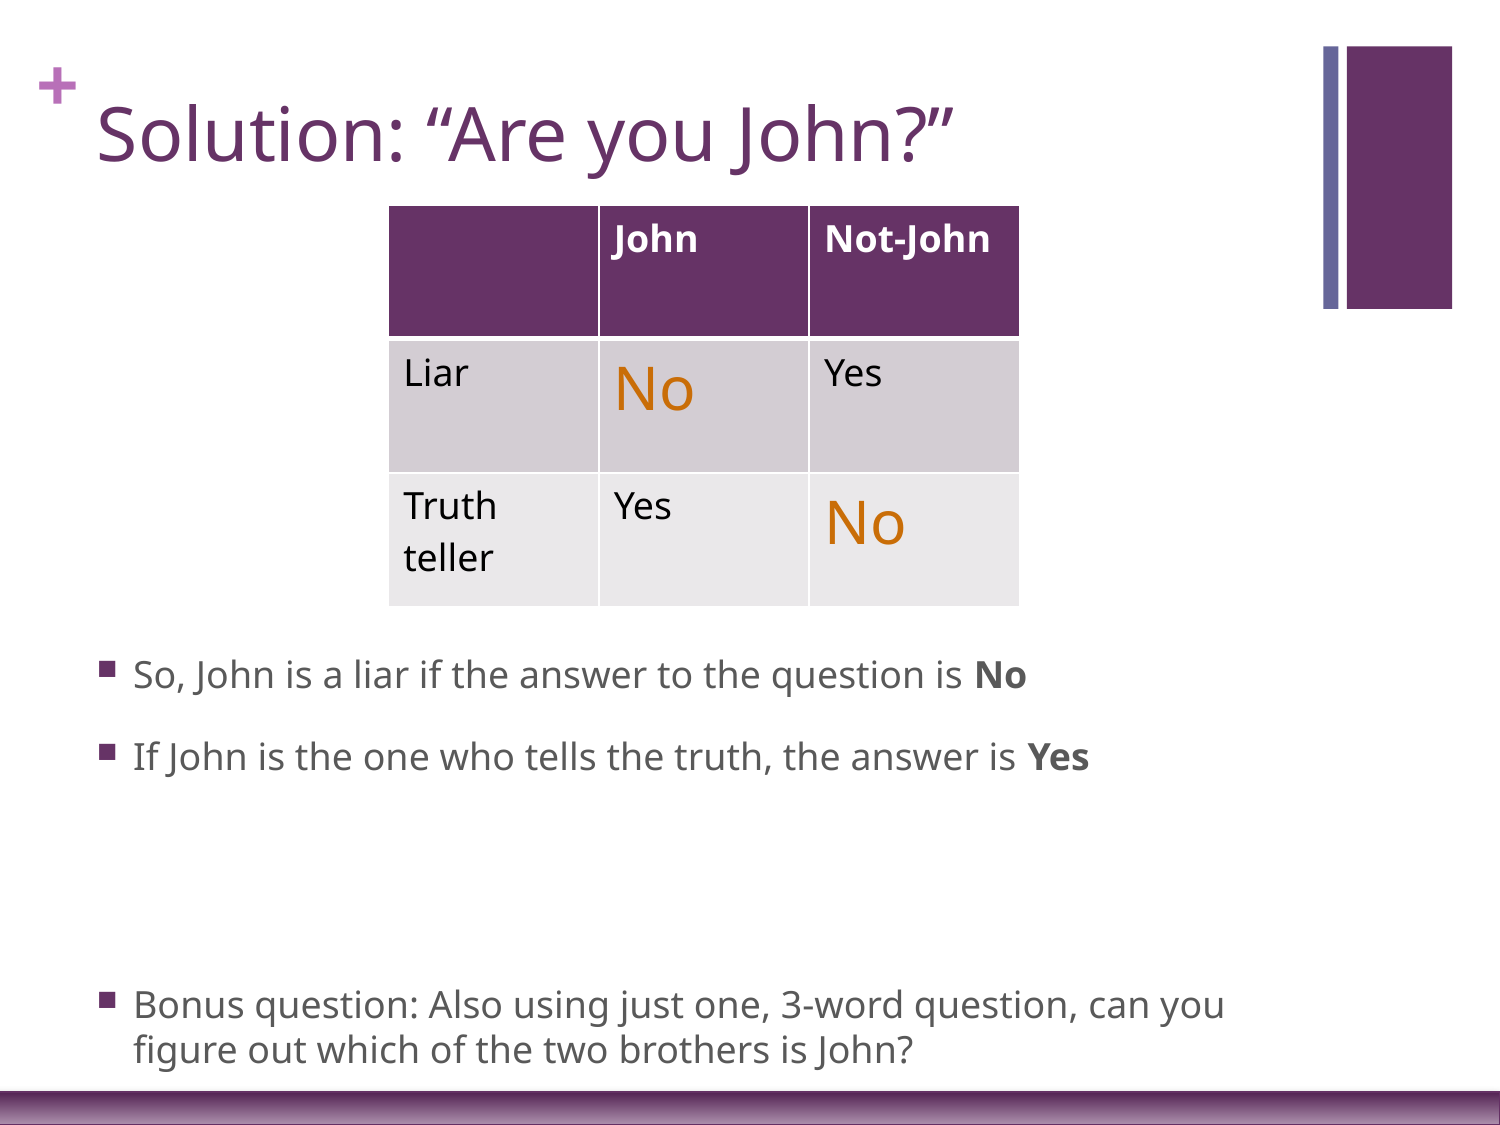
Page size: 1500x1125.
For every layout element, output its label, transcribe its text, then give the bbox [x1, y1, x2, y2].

text_box [0, 1091, 1500, 1125]
table_header [389, 206, 598, 336]
table_cell No [600, 341, 808, 472]
table_cell Yes [600, 474, 808, 606]
table_header Not-John [810, 206, 1019, 336]
title Solution: “Are you John?” [81, 79, 1322, 263]
table_cell Truth teller [389, 474, 598, 606]
table_cell Yes [810, 341, 1019, 472]
table_cell Liar [389, 341, 598, 472]
table_cell No [810, 474, 1019, 606]
table_header John [600, 206, 808, 336]
list So, John is a liar if the answer to the question is No If John is the one who tells the truth, the answer is Yes Bonus question: Also using just one, 3-word question, can you figure out which of the two brothers is John? [81, 642, 1322, 1080]
